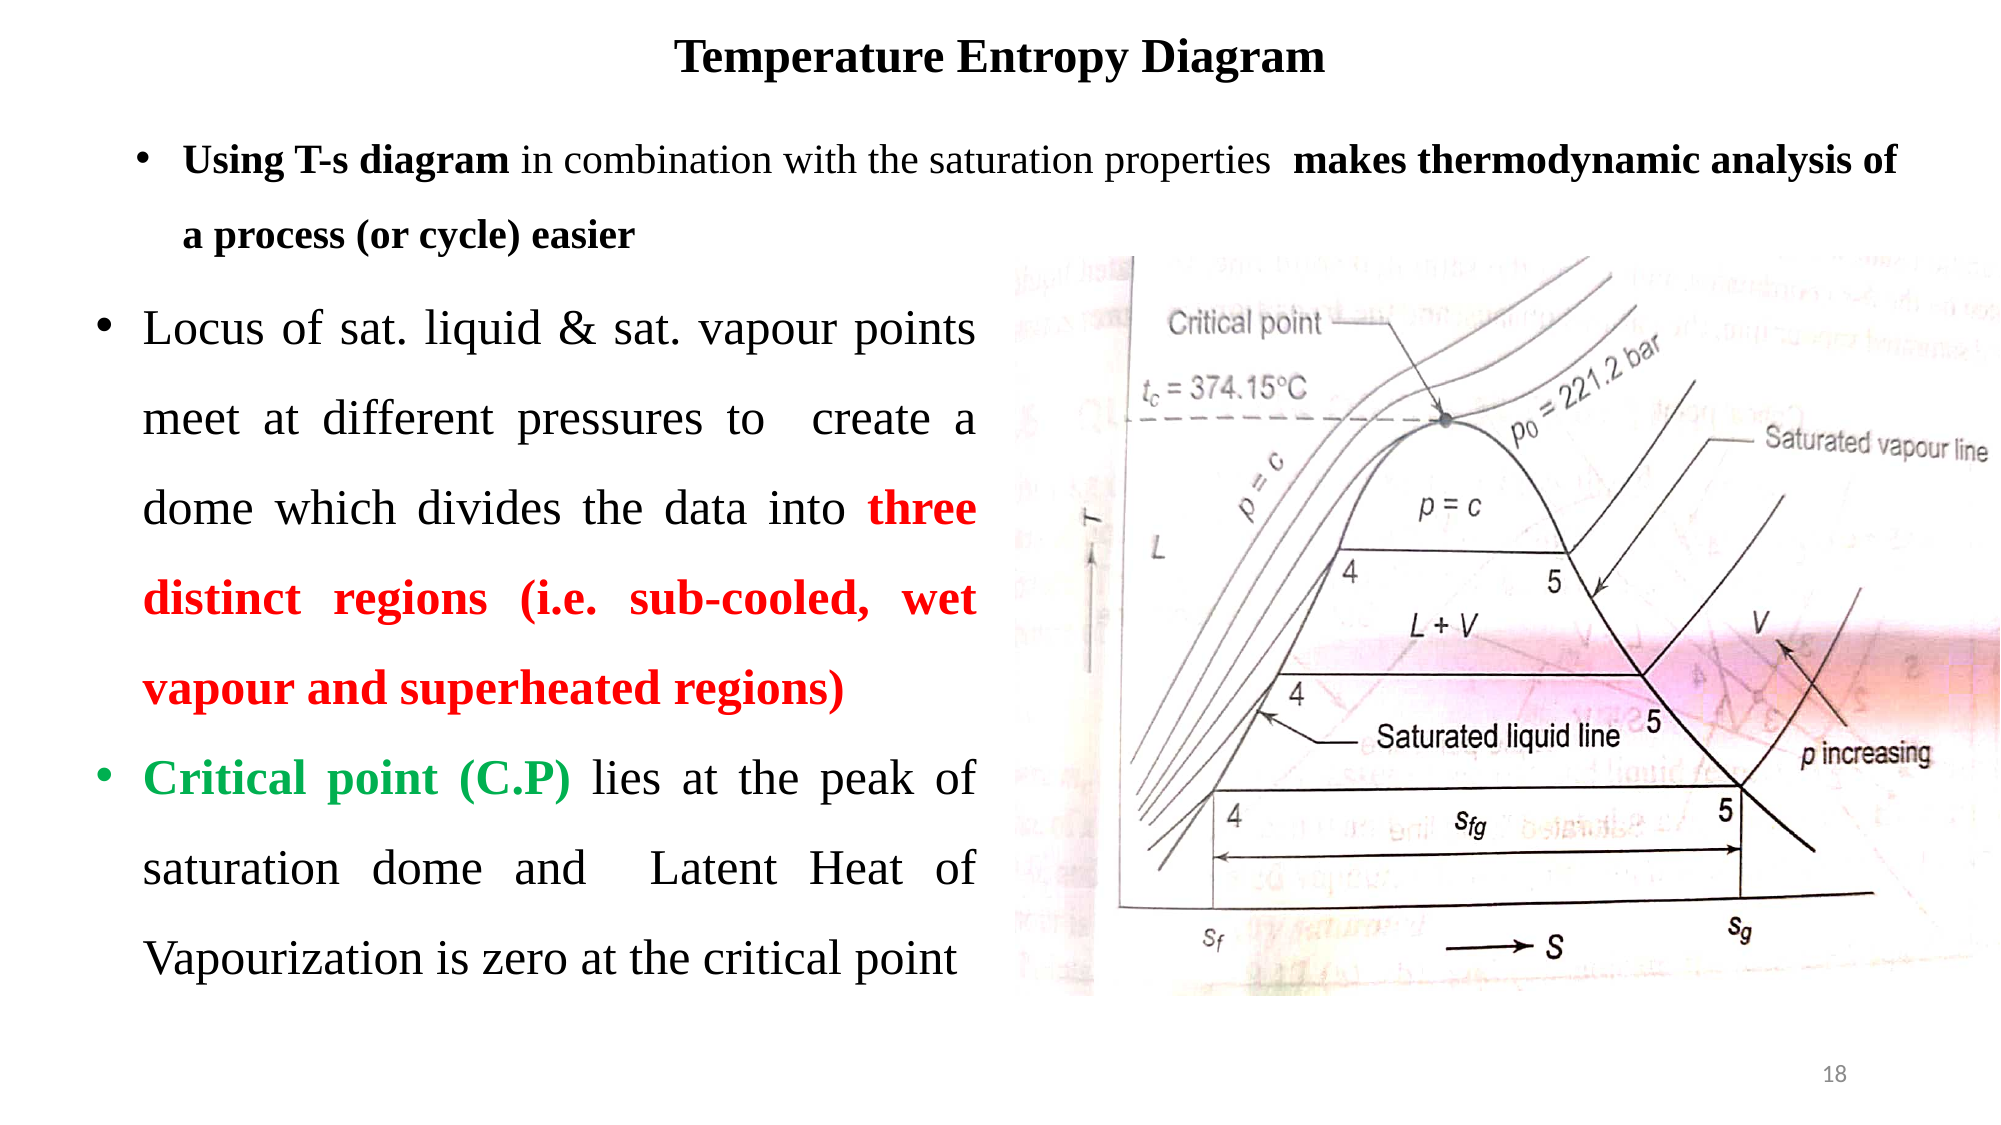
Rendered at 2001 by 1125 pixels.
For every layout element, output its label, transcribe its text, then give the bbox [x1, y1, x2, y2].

text_box Using T-s diagram in combination with the saturation properties makes thermodynamic analysis of a process (or cycle) easier [120, 99, 1914, 265]
text_box Locus of sat. liquid & sat. vapour points meet at different pressures to create a dome which divides the data into three distinct regions (i.e. sub-cooled, wet vapour and superheated regions) Critical point (C.P) lies at the peak of saturation dome and Latent Heat of Vapourization is zero at the critical point [80, 257, 992, 992]
title Temperature Entropy Diagram [222, 22, 1778, 91]
picture [1015, 256, 2000, 996]
slide_number 18 [1412, 1042, 1863, 1103]
